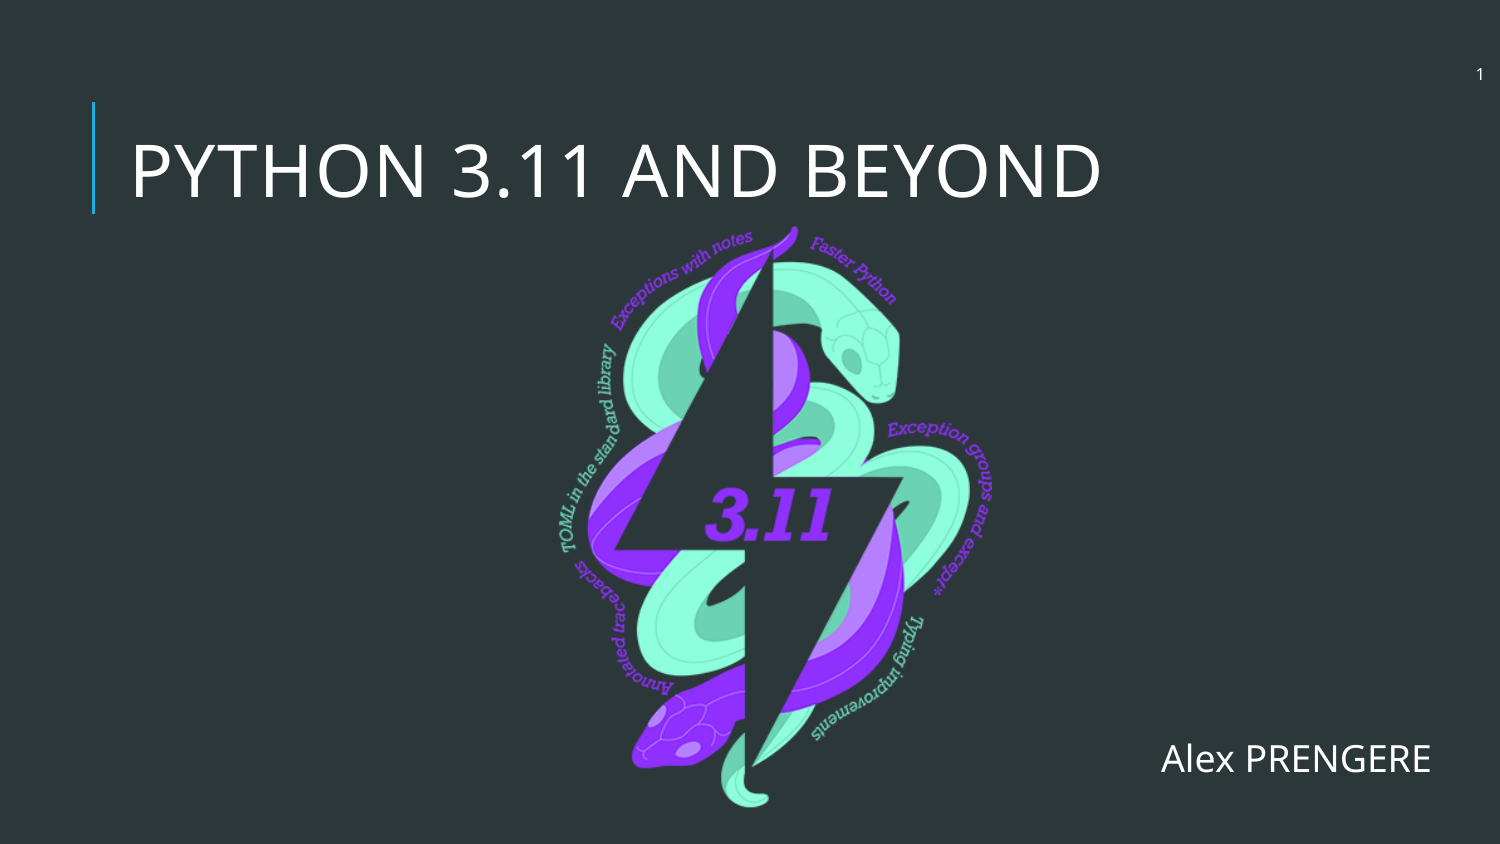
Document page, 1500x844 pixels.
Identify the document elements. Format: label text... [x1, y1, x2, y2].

slide_number 1 [1460, 49, 1500, 101]
picture [431, 207, 1069, 836]
title Python 3.11 aNd BEYOND [129, 115, 1371, 409]
text_box Alex PRENGERE [1146, 727, 1447, 788]
